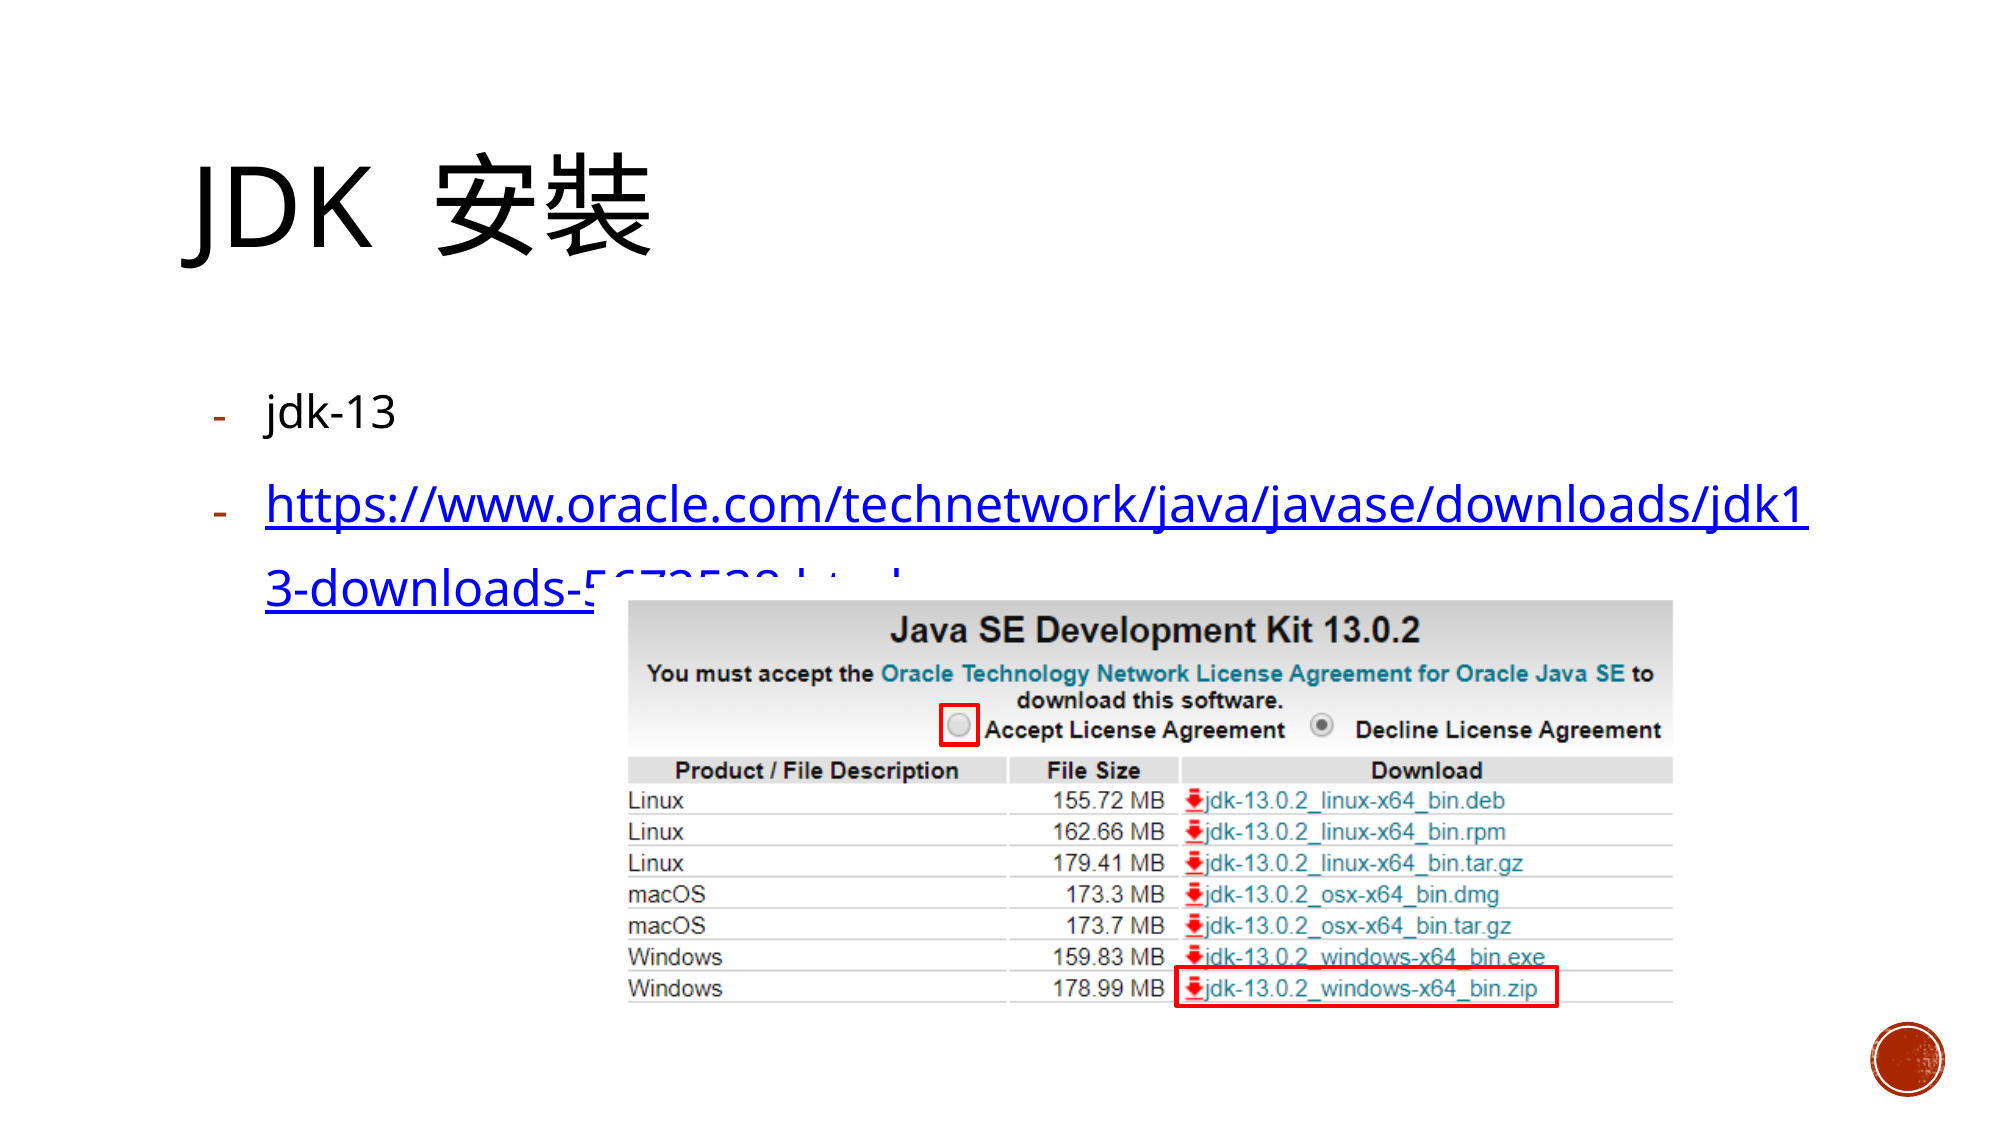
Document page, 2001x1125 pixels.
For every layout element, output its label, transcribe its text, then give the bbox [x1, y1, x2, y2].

picture [594, 577, 1717, 1039]
list jdk-13 https://www.oracle.com/technetwork/java/javase/downloads/jdk13-downloads-5672538.html [175, 348, 1826, 1013]
picture [1870, 1021, 1946, 1097]
title JDK 安裝 [175, 79, 1826, 344]
